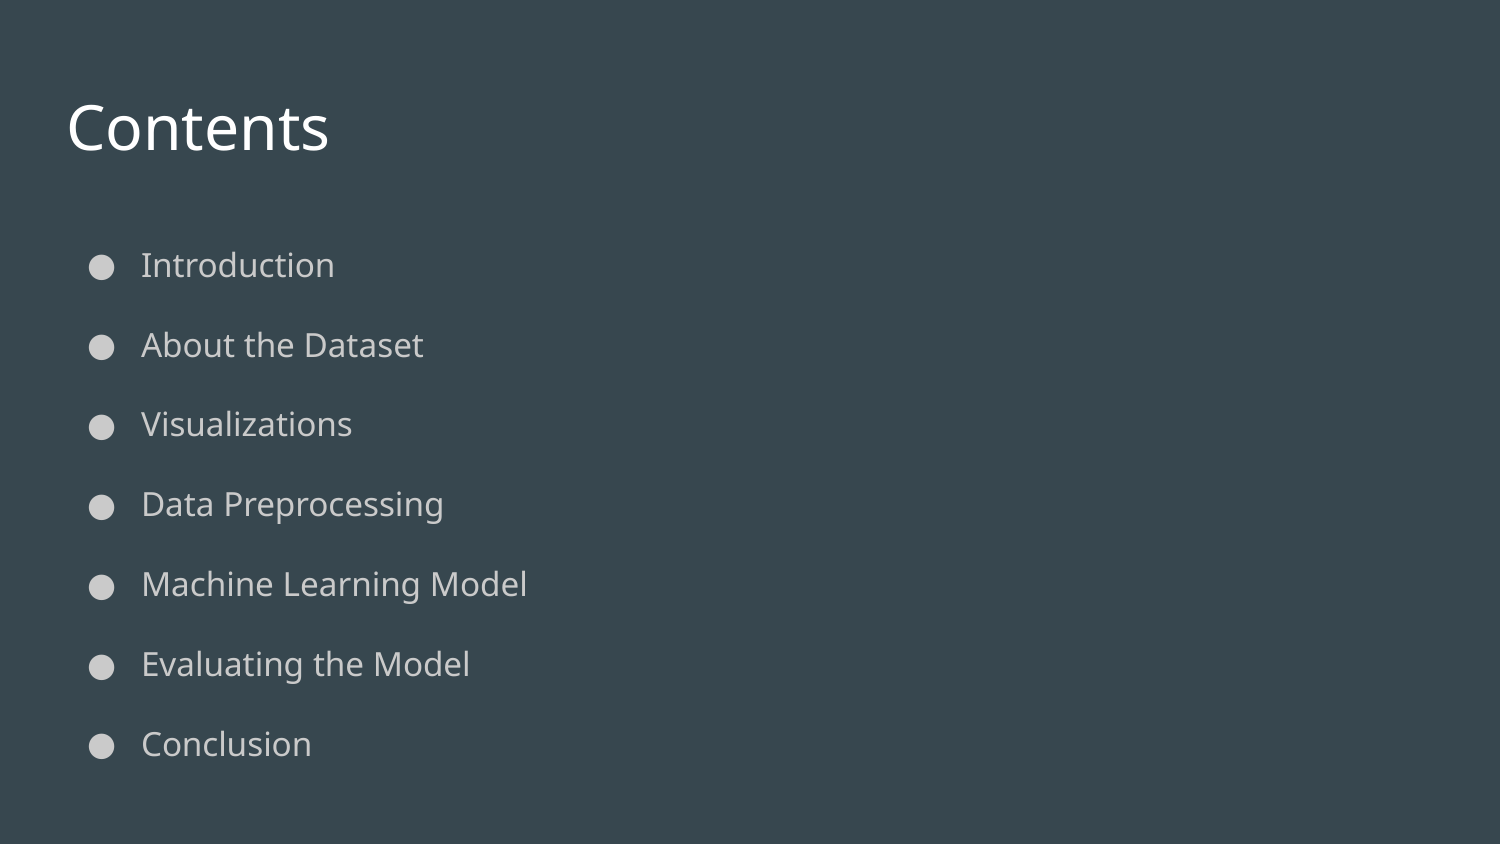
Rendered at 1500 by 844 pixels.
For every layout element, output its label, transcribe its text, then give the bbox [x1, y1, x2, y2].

title Contents [51, 72, 1449, 167]
list Introduction About the Dataset Visualizations Data Preprocessing Machine Learning Model Evaluating the Model Conclusion [51, 189, 1449, 750]
